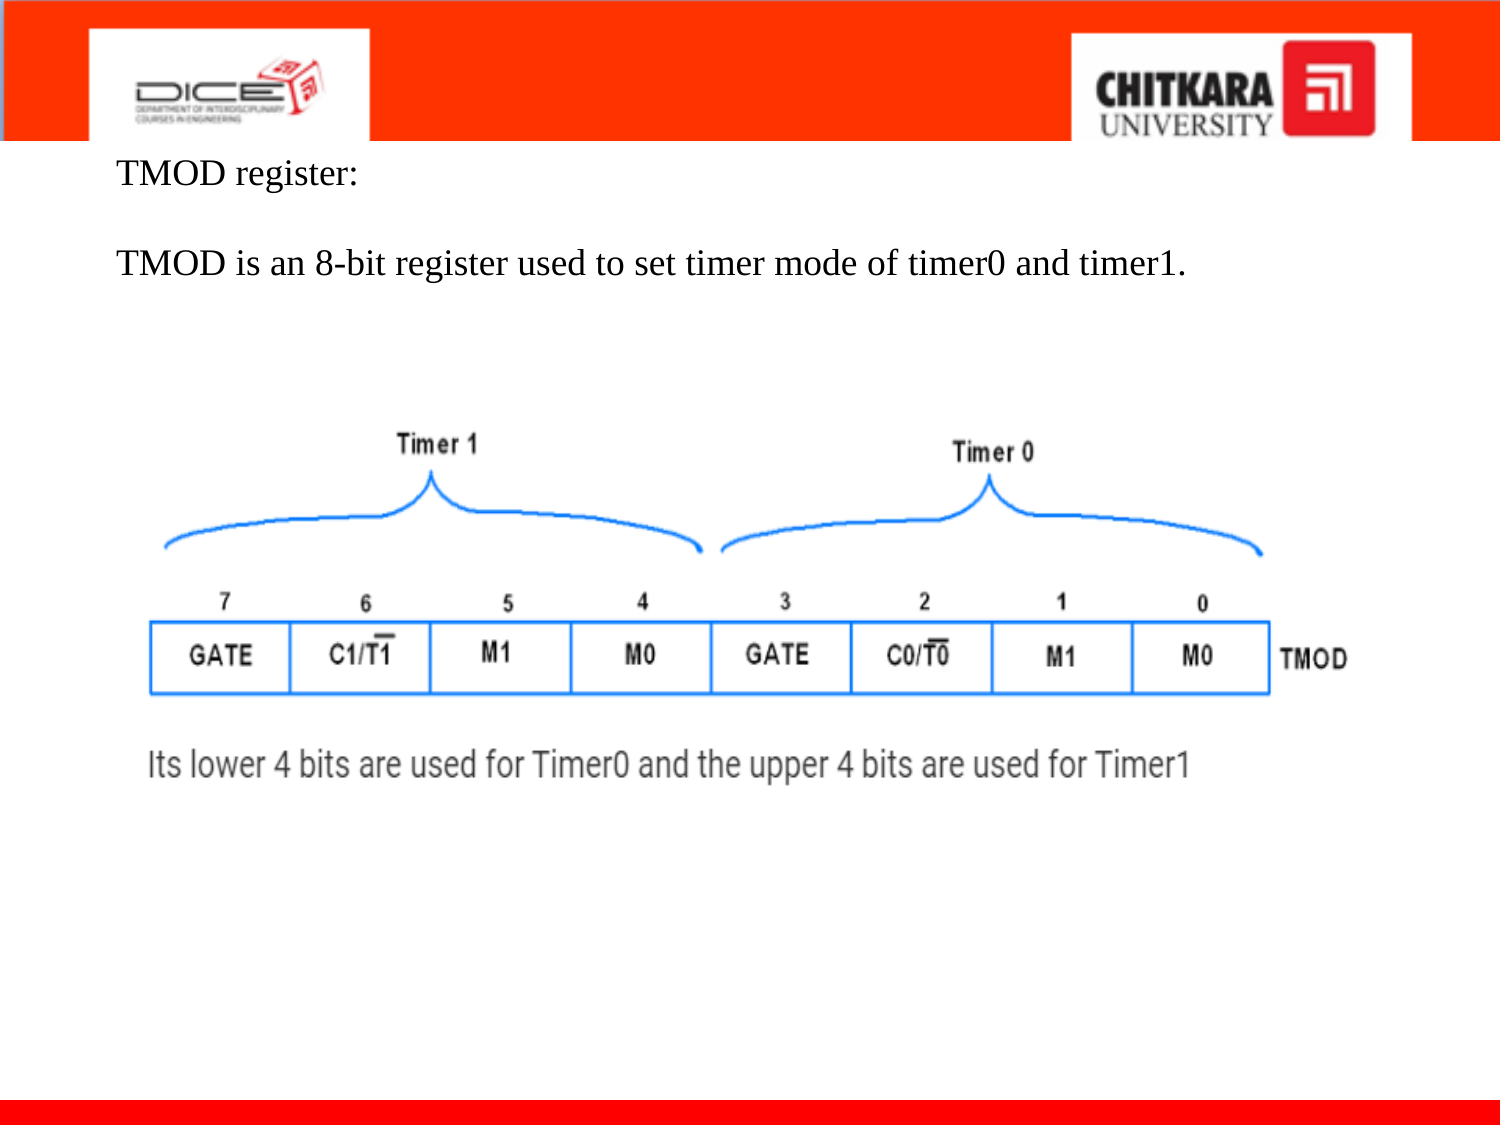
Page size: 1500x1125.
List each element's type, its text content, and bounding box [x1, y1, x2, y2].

text_box TMOD register: TMOD is an 8-bit register used to set timer mode of timer0 and timer1. [101, 148, 1500, 291]
picture [0, 0, 1500, 141]
picture [104, 398, 1396, 799]
